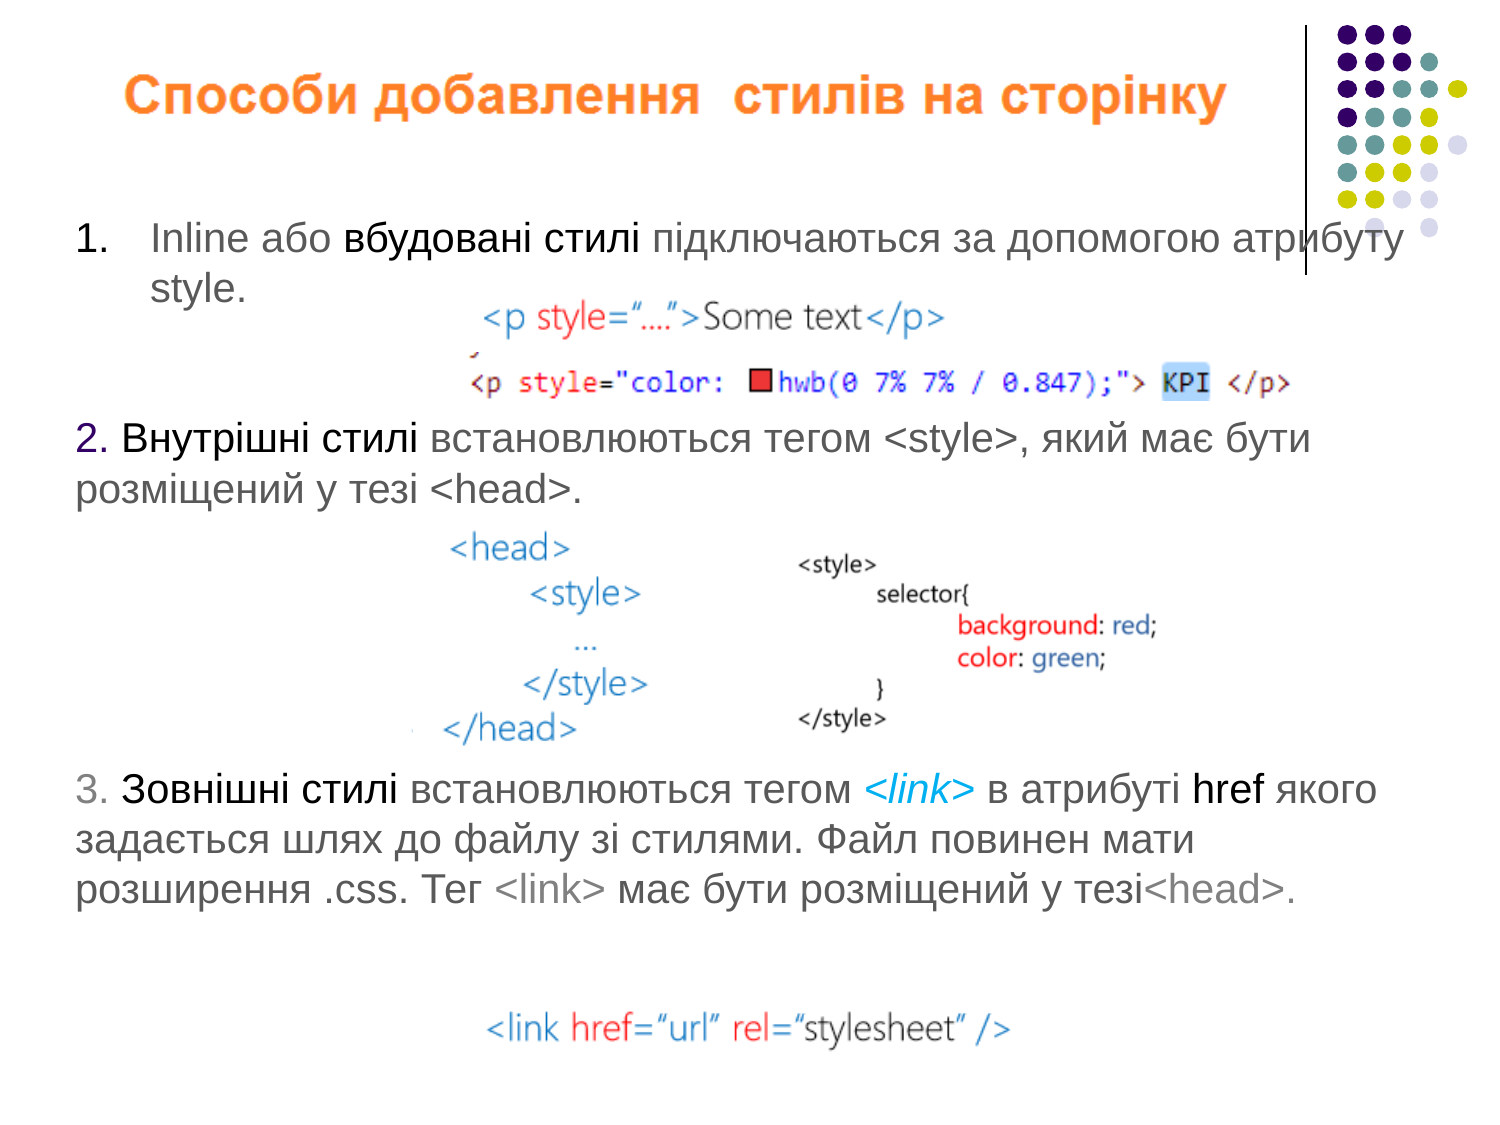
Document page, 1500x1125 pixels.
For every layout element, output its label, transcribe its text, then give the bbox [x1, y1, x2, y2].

picture [108, 51, 1239, 134]
text_box Inline або вбудовані стилі підключаються за допомогою атрибуту style. 2. Внутрішні стилі встановлюються тегом <style>, який має бути розміщений у тезі <head>. 3. Зовнішні стилі встановлюються тегом <link> в атрибуті href якого задається шлях до файлу зі стилями. Файл повинен мати розширення .css. Тег <link> має бути розміщений у тезі<head>. [60, 203, 1442, 969]
picture [470, 992, 1030, 1061]
picture [456, 286, 1298, 401]
picture [776, 545, 1173, 736]
picture [382, 503, 674, 765]
